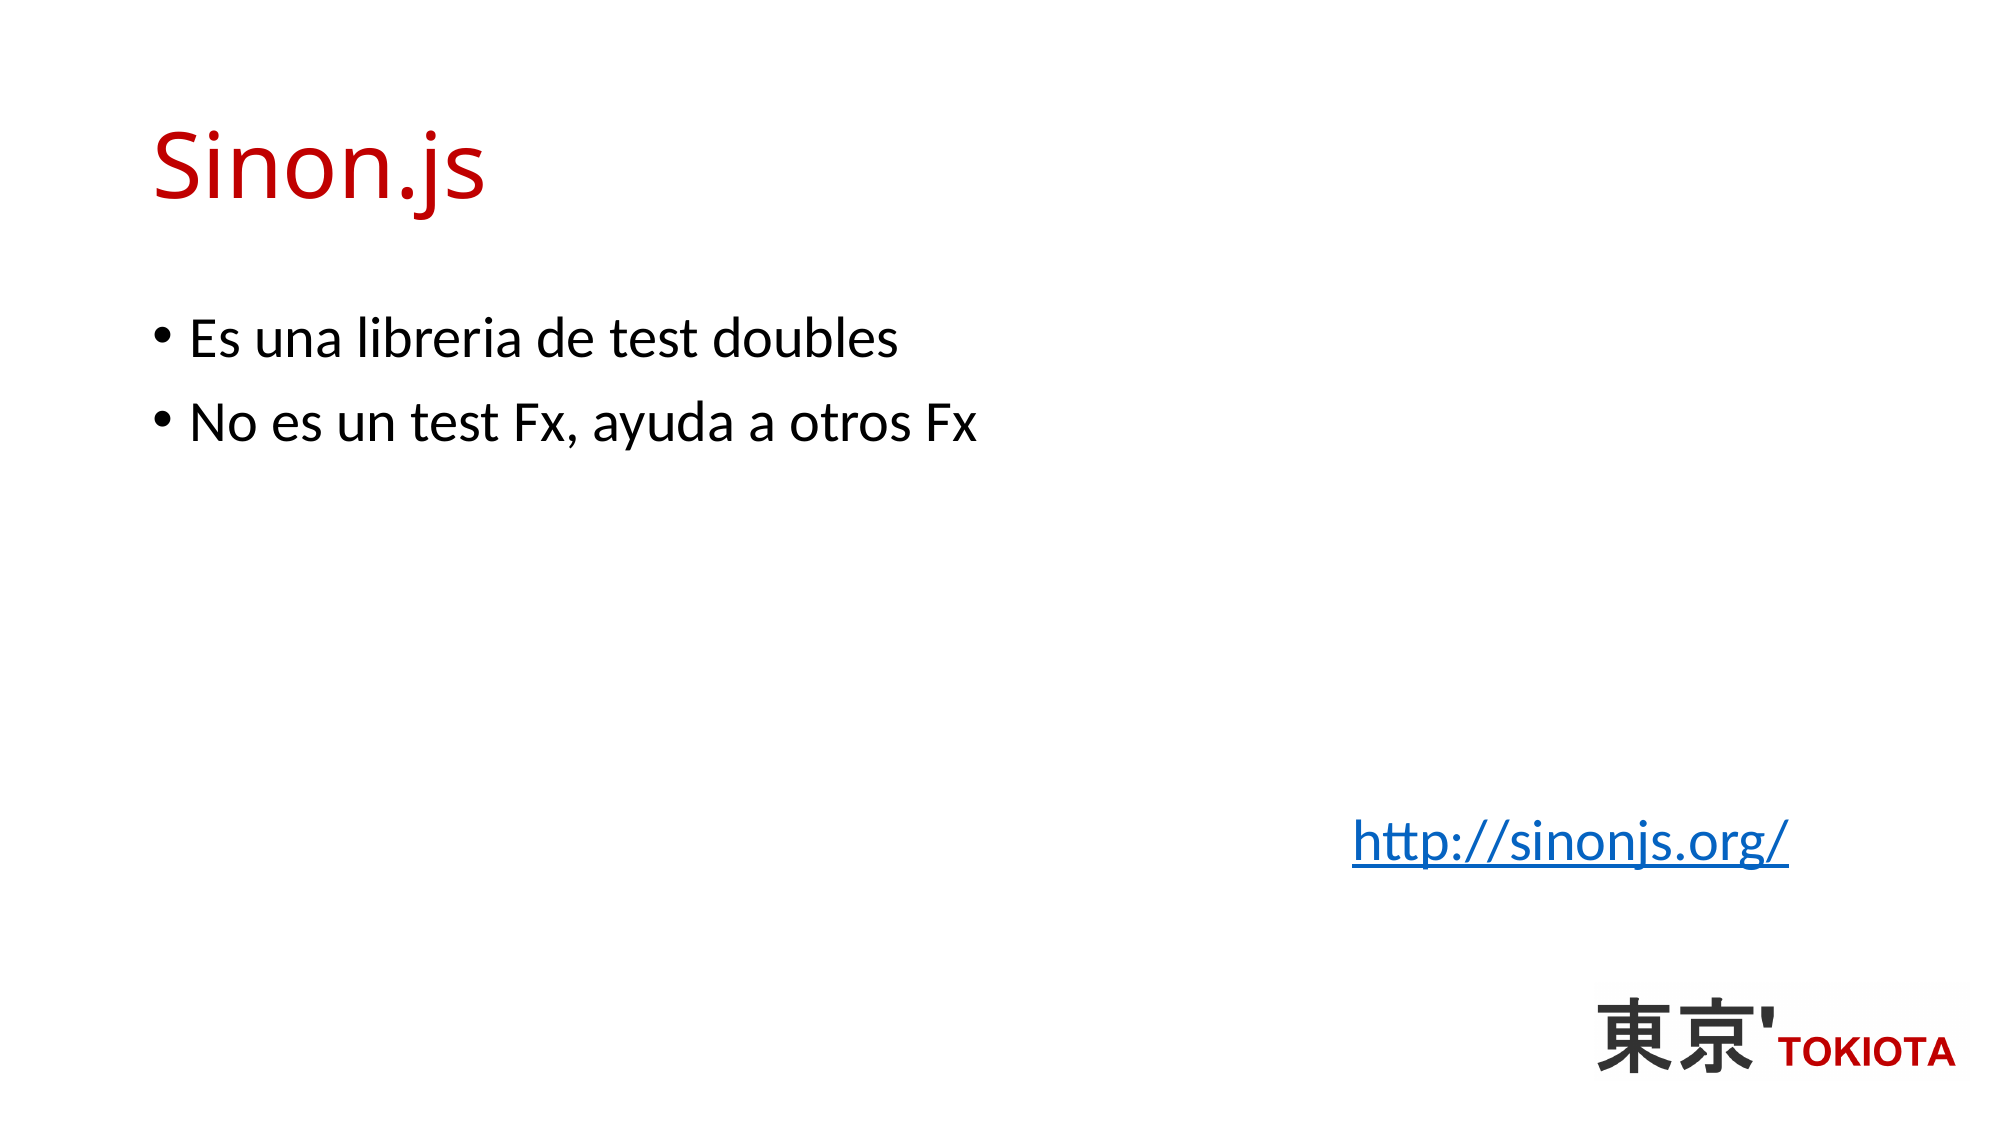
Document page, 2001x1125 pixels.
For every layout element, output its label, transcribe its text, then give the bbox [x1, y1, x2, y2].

list Es una libreria de test doubles No es un test Fx, ayuda a otros Fx http://sinonjs.org/ [137, 299, 1863, 1014]
title Sinon.js [137, 59, 1863, 278]
picture [1594, 982, 1970, 1081]
